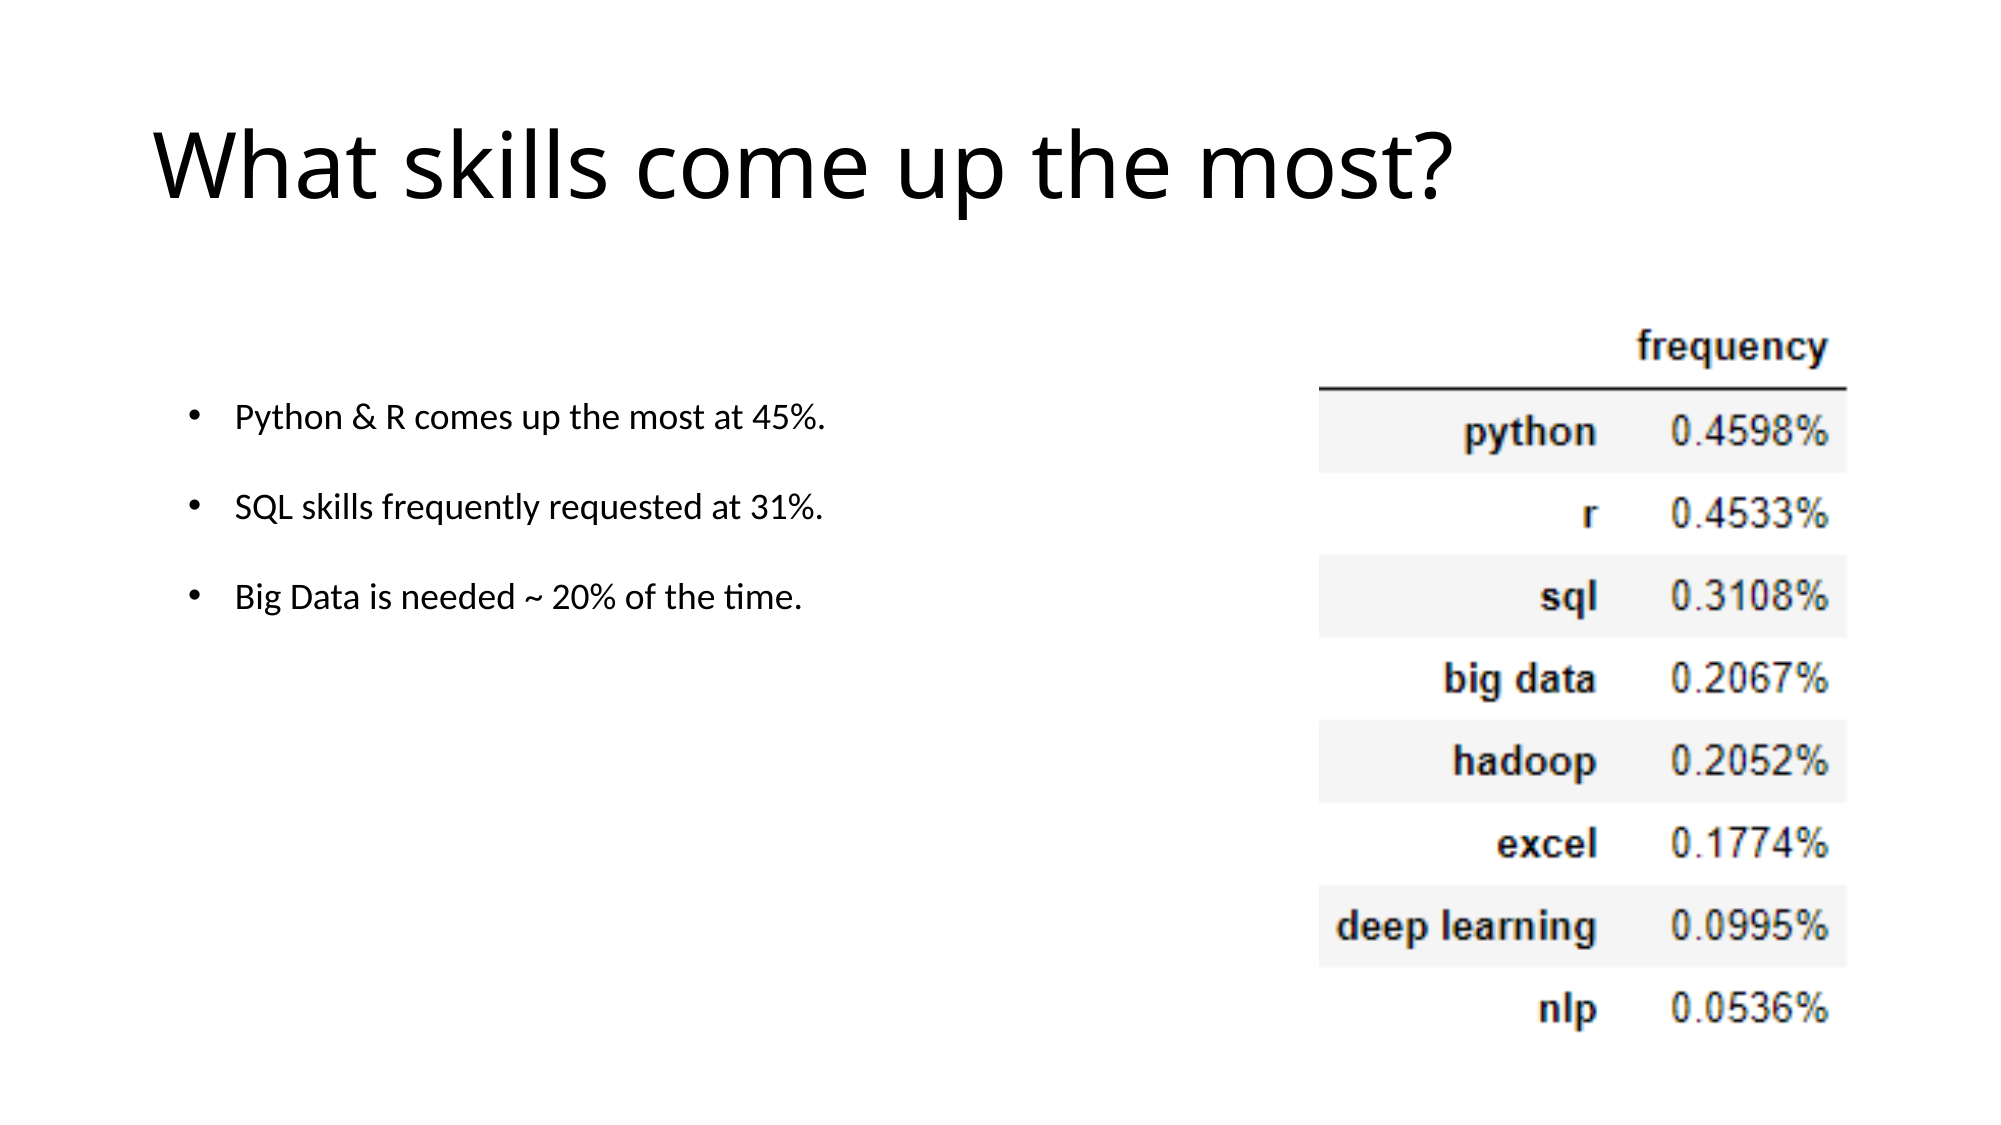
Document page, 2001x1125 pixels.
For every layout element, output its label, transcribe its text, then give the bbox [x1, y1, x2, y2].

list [1319, 315, 1863, 1066]
title What skills come up the most? [137, 59, 1863, 278]
text_box Python & R comes up the most at 45%. SQL skills frequently requested at 31%. Big Data is needed ~ 20% of the time. [173, 339, 1116, 670]
